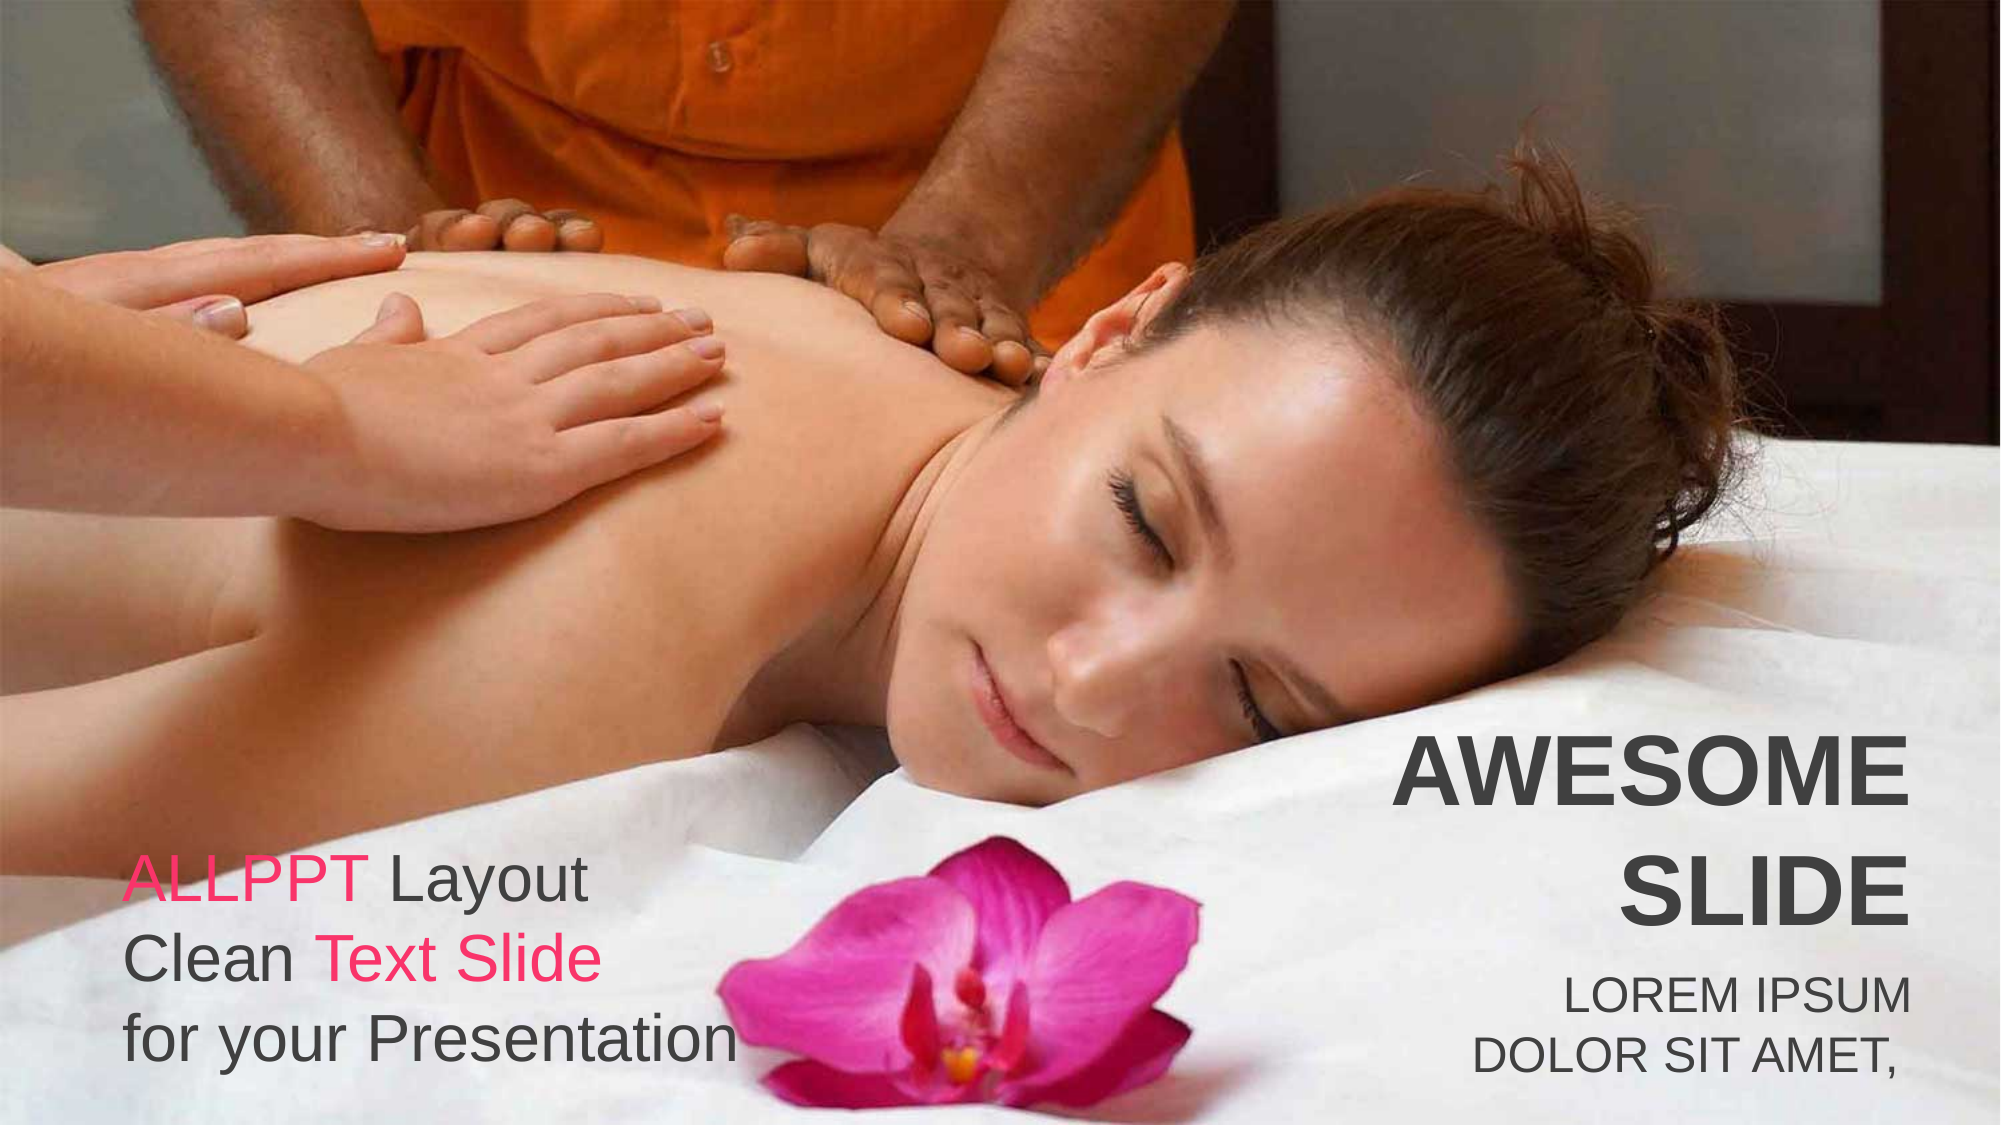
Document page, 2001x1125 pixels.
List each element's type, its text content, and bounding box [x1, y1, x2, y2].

text_box LOREM IPSUM DOLOR SIT AMET, [1342, 955, 1928, 1090]
picture [0, 0, 2001, 1125]
text_box AWESOME SLIDE [1342, 698, 1928, 953]
text_box ALLPPT Layout Clean Text Slide for your Presentation [107, 827, 832, 1082]
